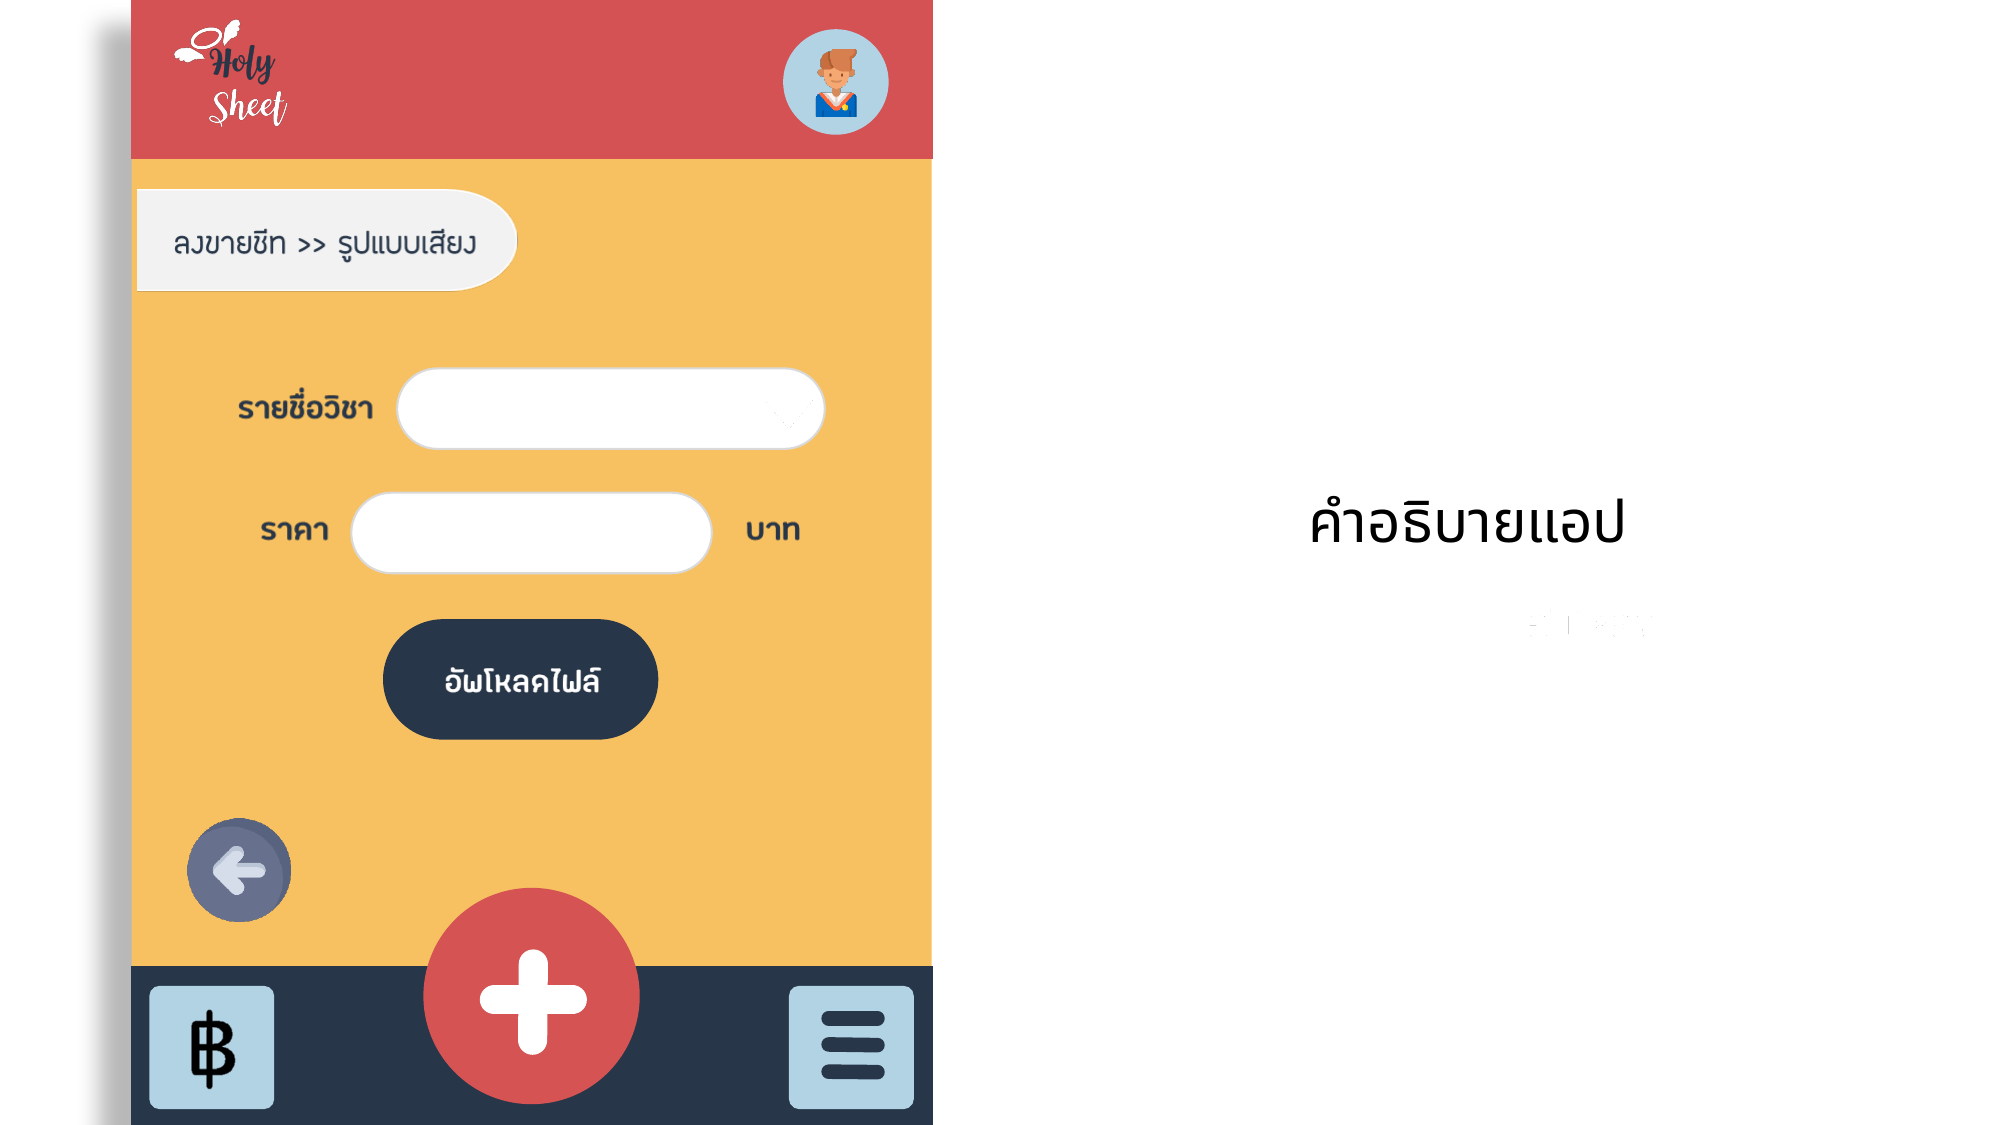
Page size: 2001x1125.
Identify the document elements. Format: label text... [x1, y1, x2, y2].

picture [1494, 570, 1688, 682]
text_box คำอธิบายแอป [1293, 476, 1643, 562]
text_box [131, 0, 932, 1125]
